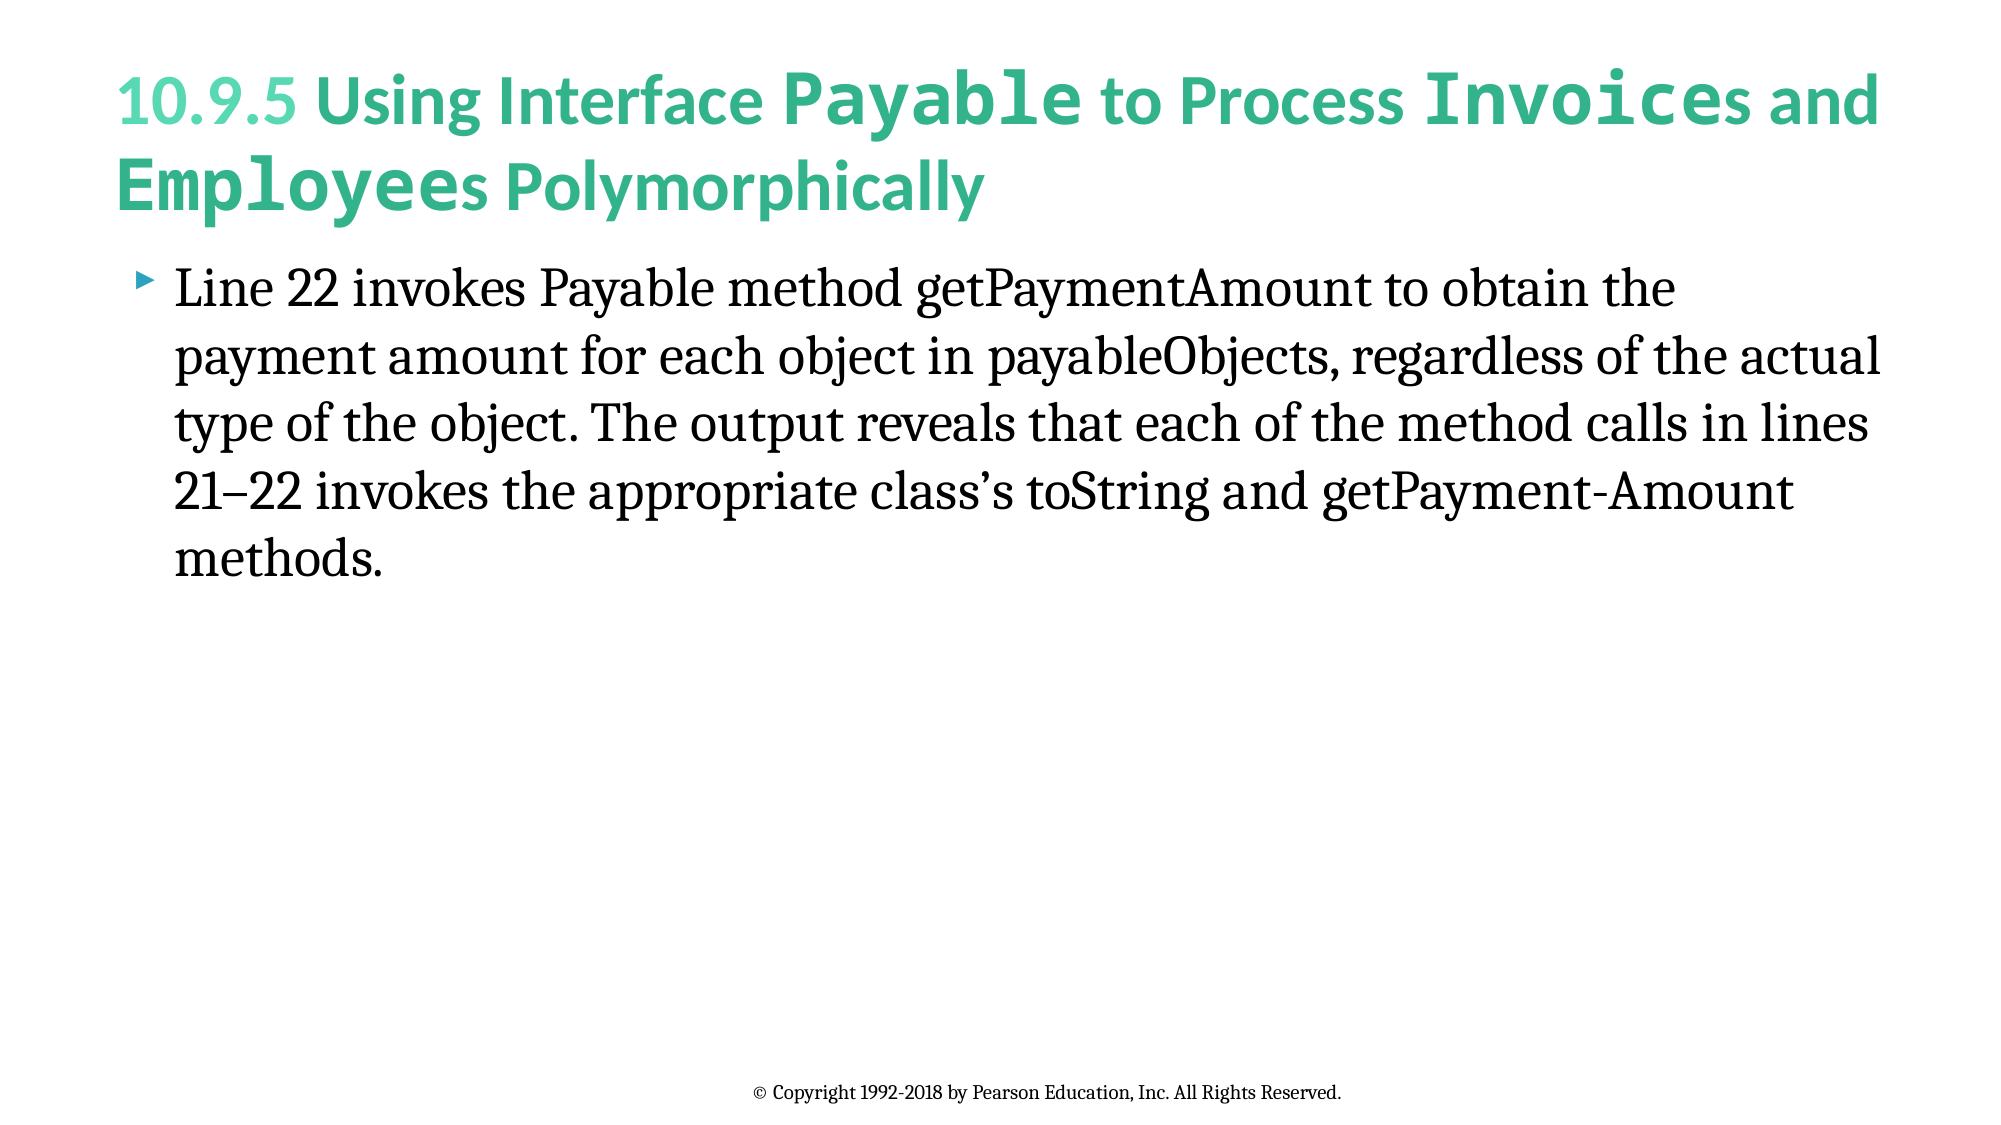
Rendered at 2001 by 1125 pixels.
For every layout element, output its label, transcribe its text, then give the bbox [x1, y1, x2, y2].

list Line 22 invokes Payable method getPaymentAmount to obtain the payment amount for each object in payableObjects, regardless of the actual type of the object. The output reveals that each of the method calls in lines 21–22 invokes the appropriate class’s toString and getPayment-Amount methods. [99, 242, 1900, 986]
title 10.9.5 Using Interface Payable to Process Invoices and Employees Polymorphically [99, 45, 1900, 233]
footer © Copyright 1992-2018 by Pearson Education, Inc. All Rights Reserved. [736, 1051, 1892, 1112]
